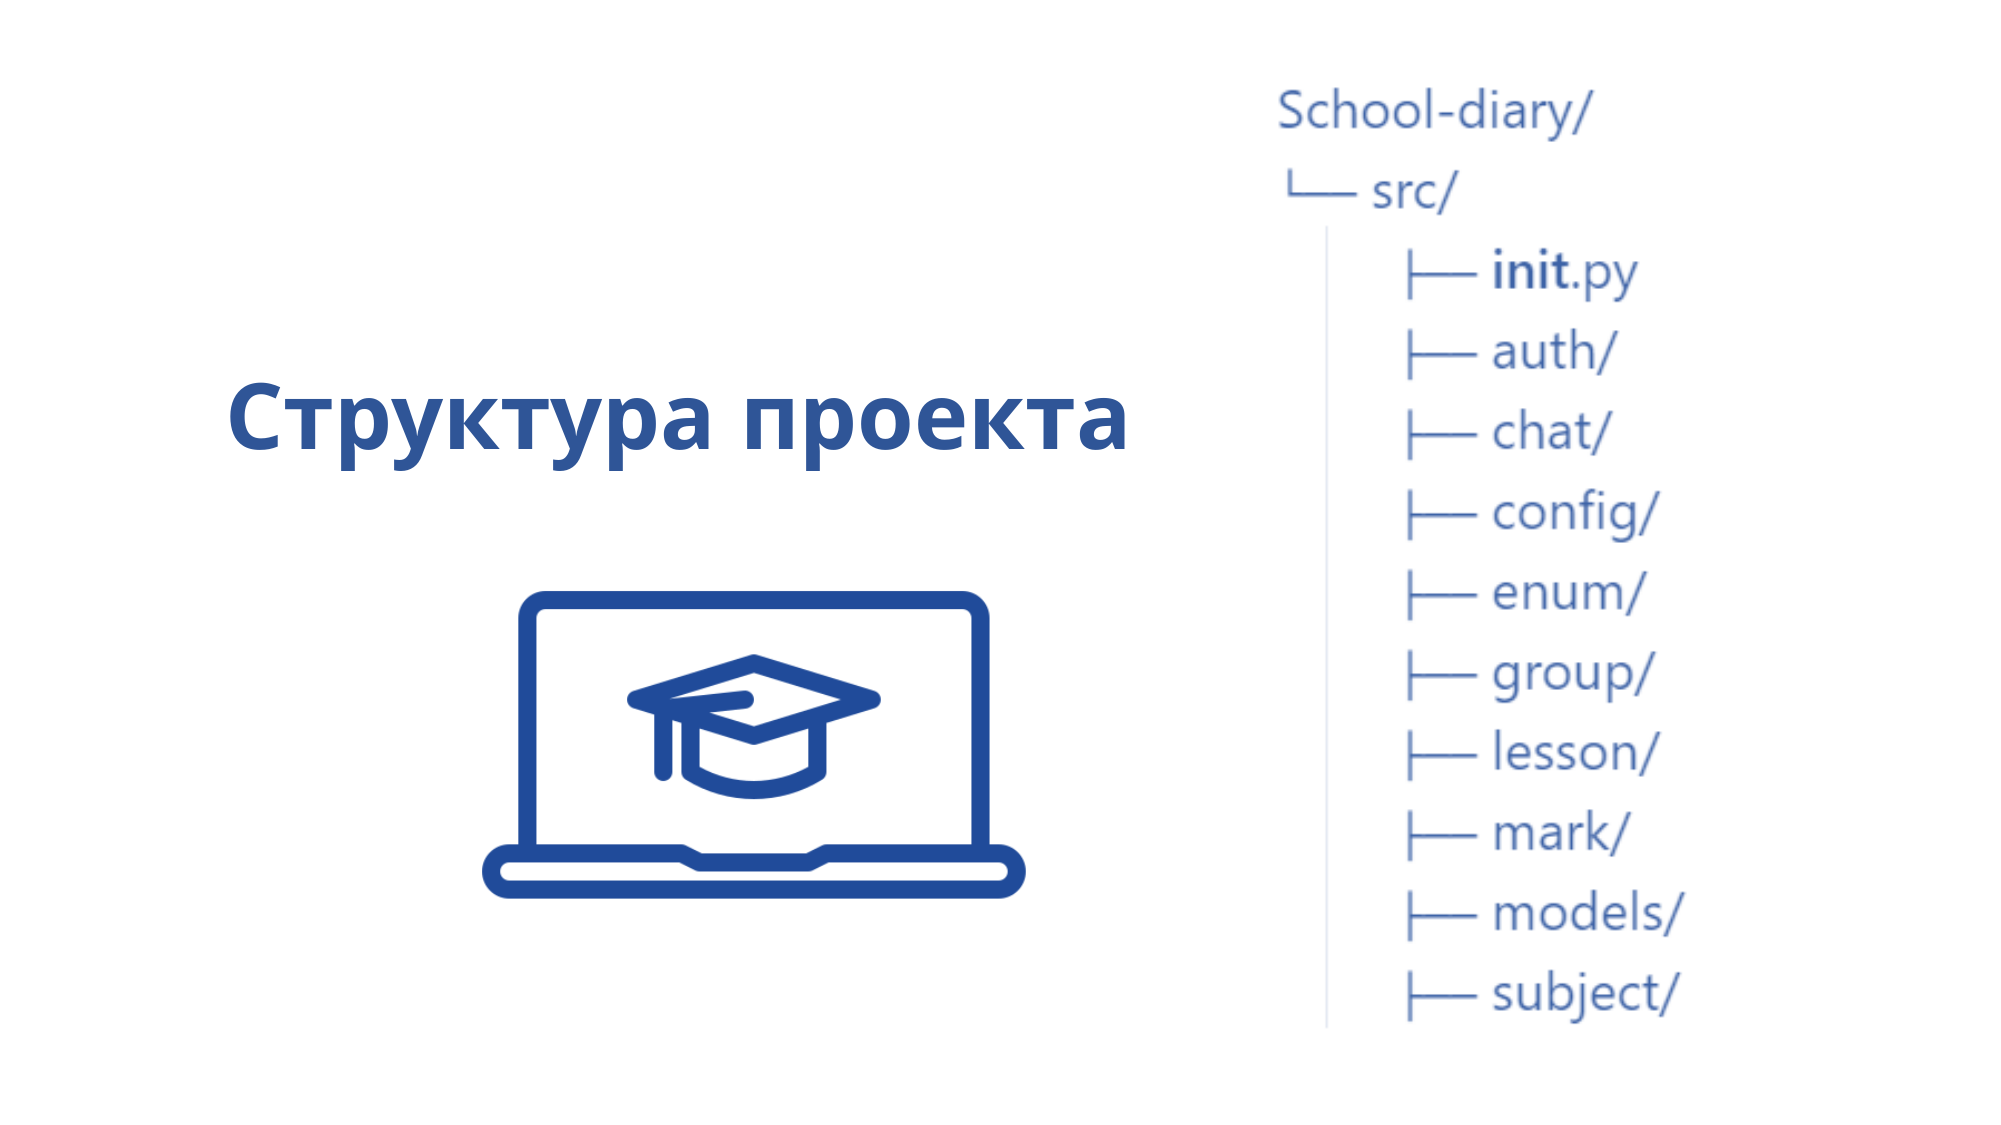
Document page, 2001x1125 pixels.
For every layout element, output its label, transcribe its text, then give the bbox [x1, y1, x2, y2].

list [1249, 54, 1830, 1092]
title Структура проекта [80, 311, 1249, 529]
picture [464, 573, 1044, 905]
